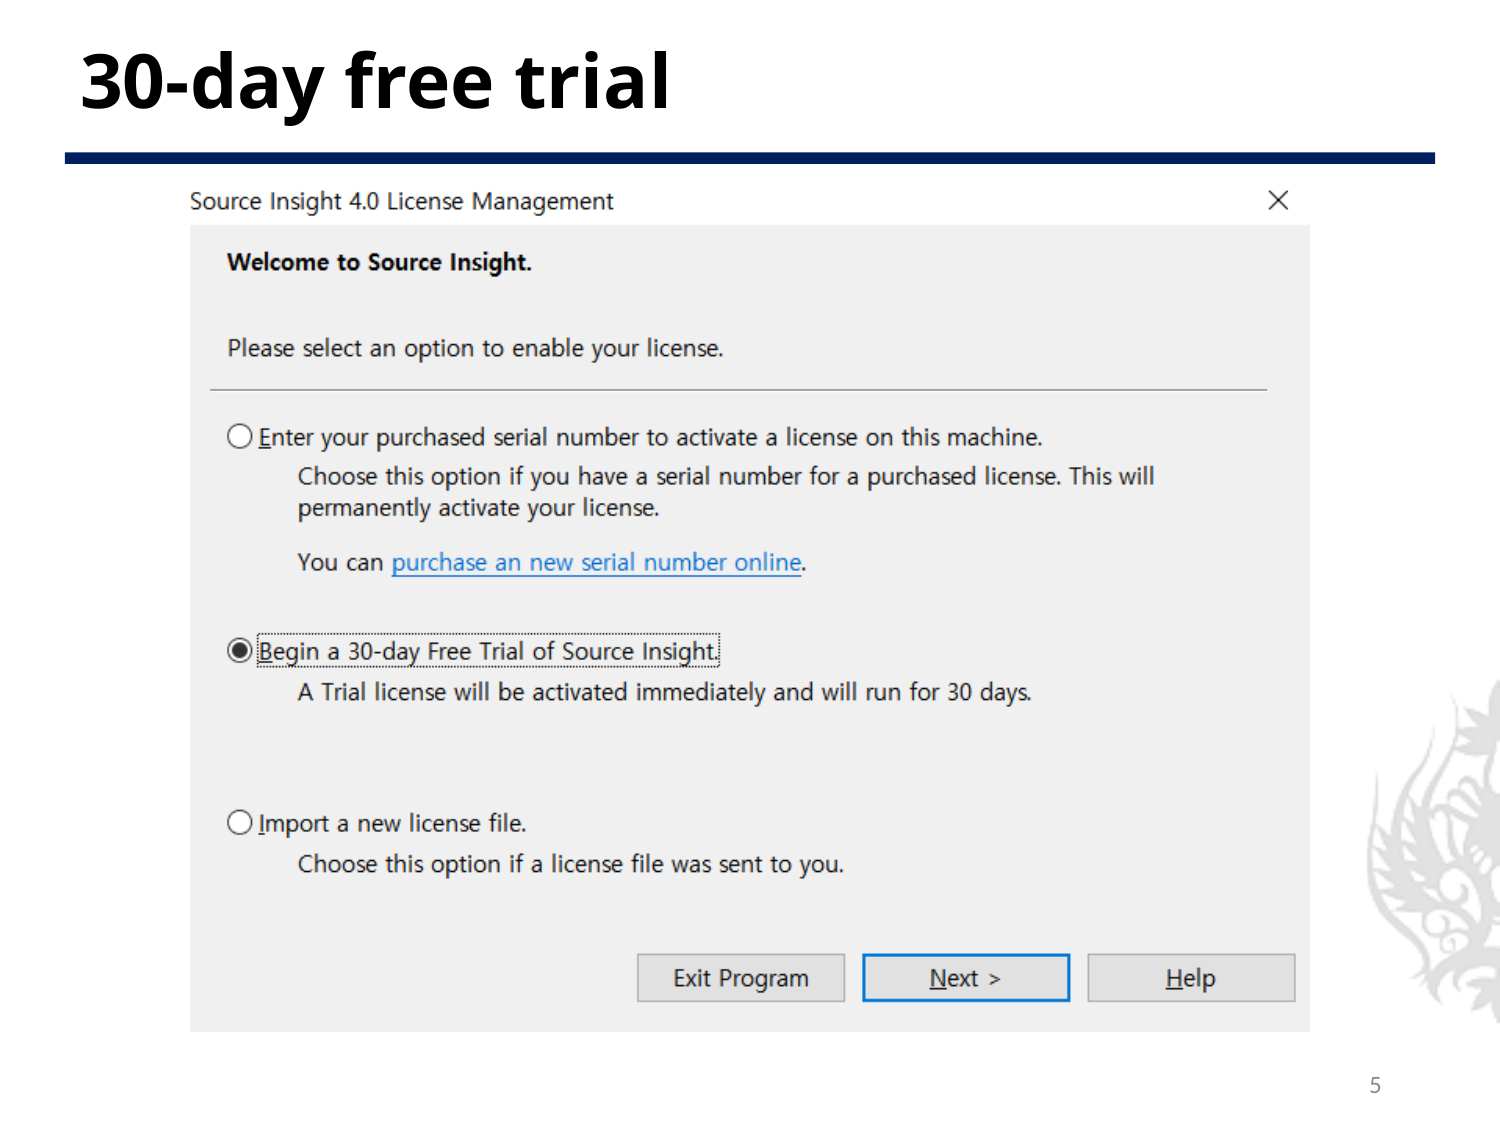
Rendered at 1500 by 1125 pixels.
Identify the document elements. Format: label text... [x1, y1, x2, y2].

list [190, 179, 1310, 1032]
slide_number 5 [1059, 1057, 1397, 1111]
title 30-day free trial [64, 26, 1436, 143]
